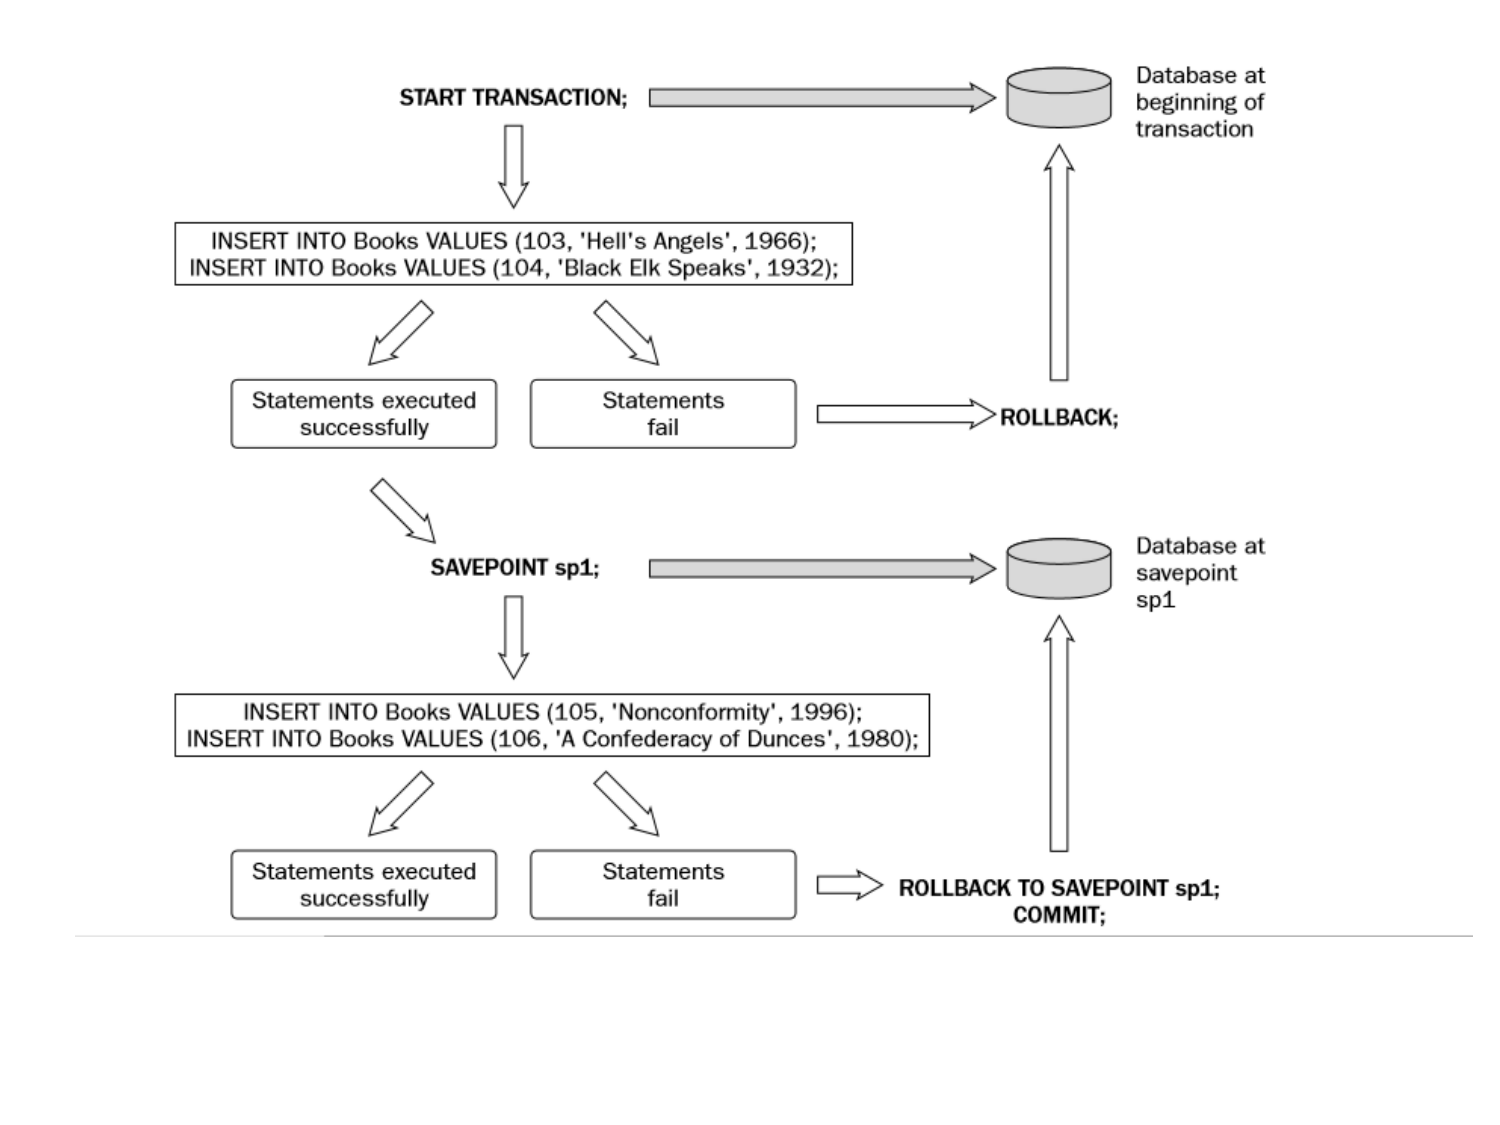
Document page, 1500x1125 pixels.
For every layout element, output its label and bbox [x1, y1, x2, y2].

list [75, 38, 1473, 937]
